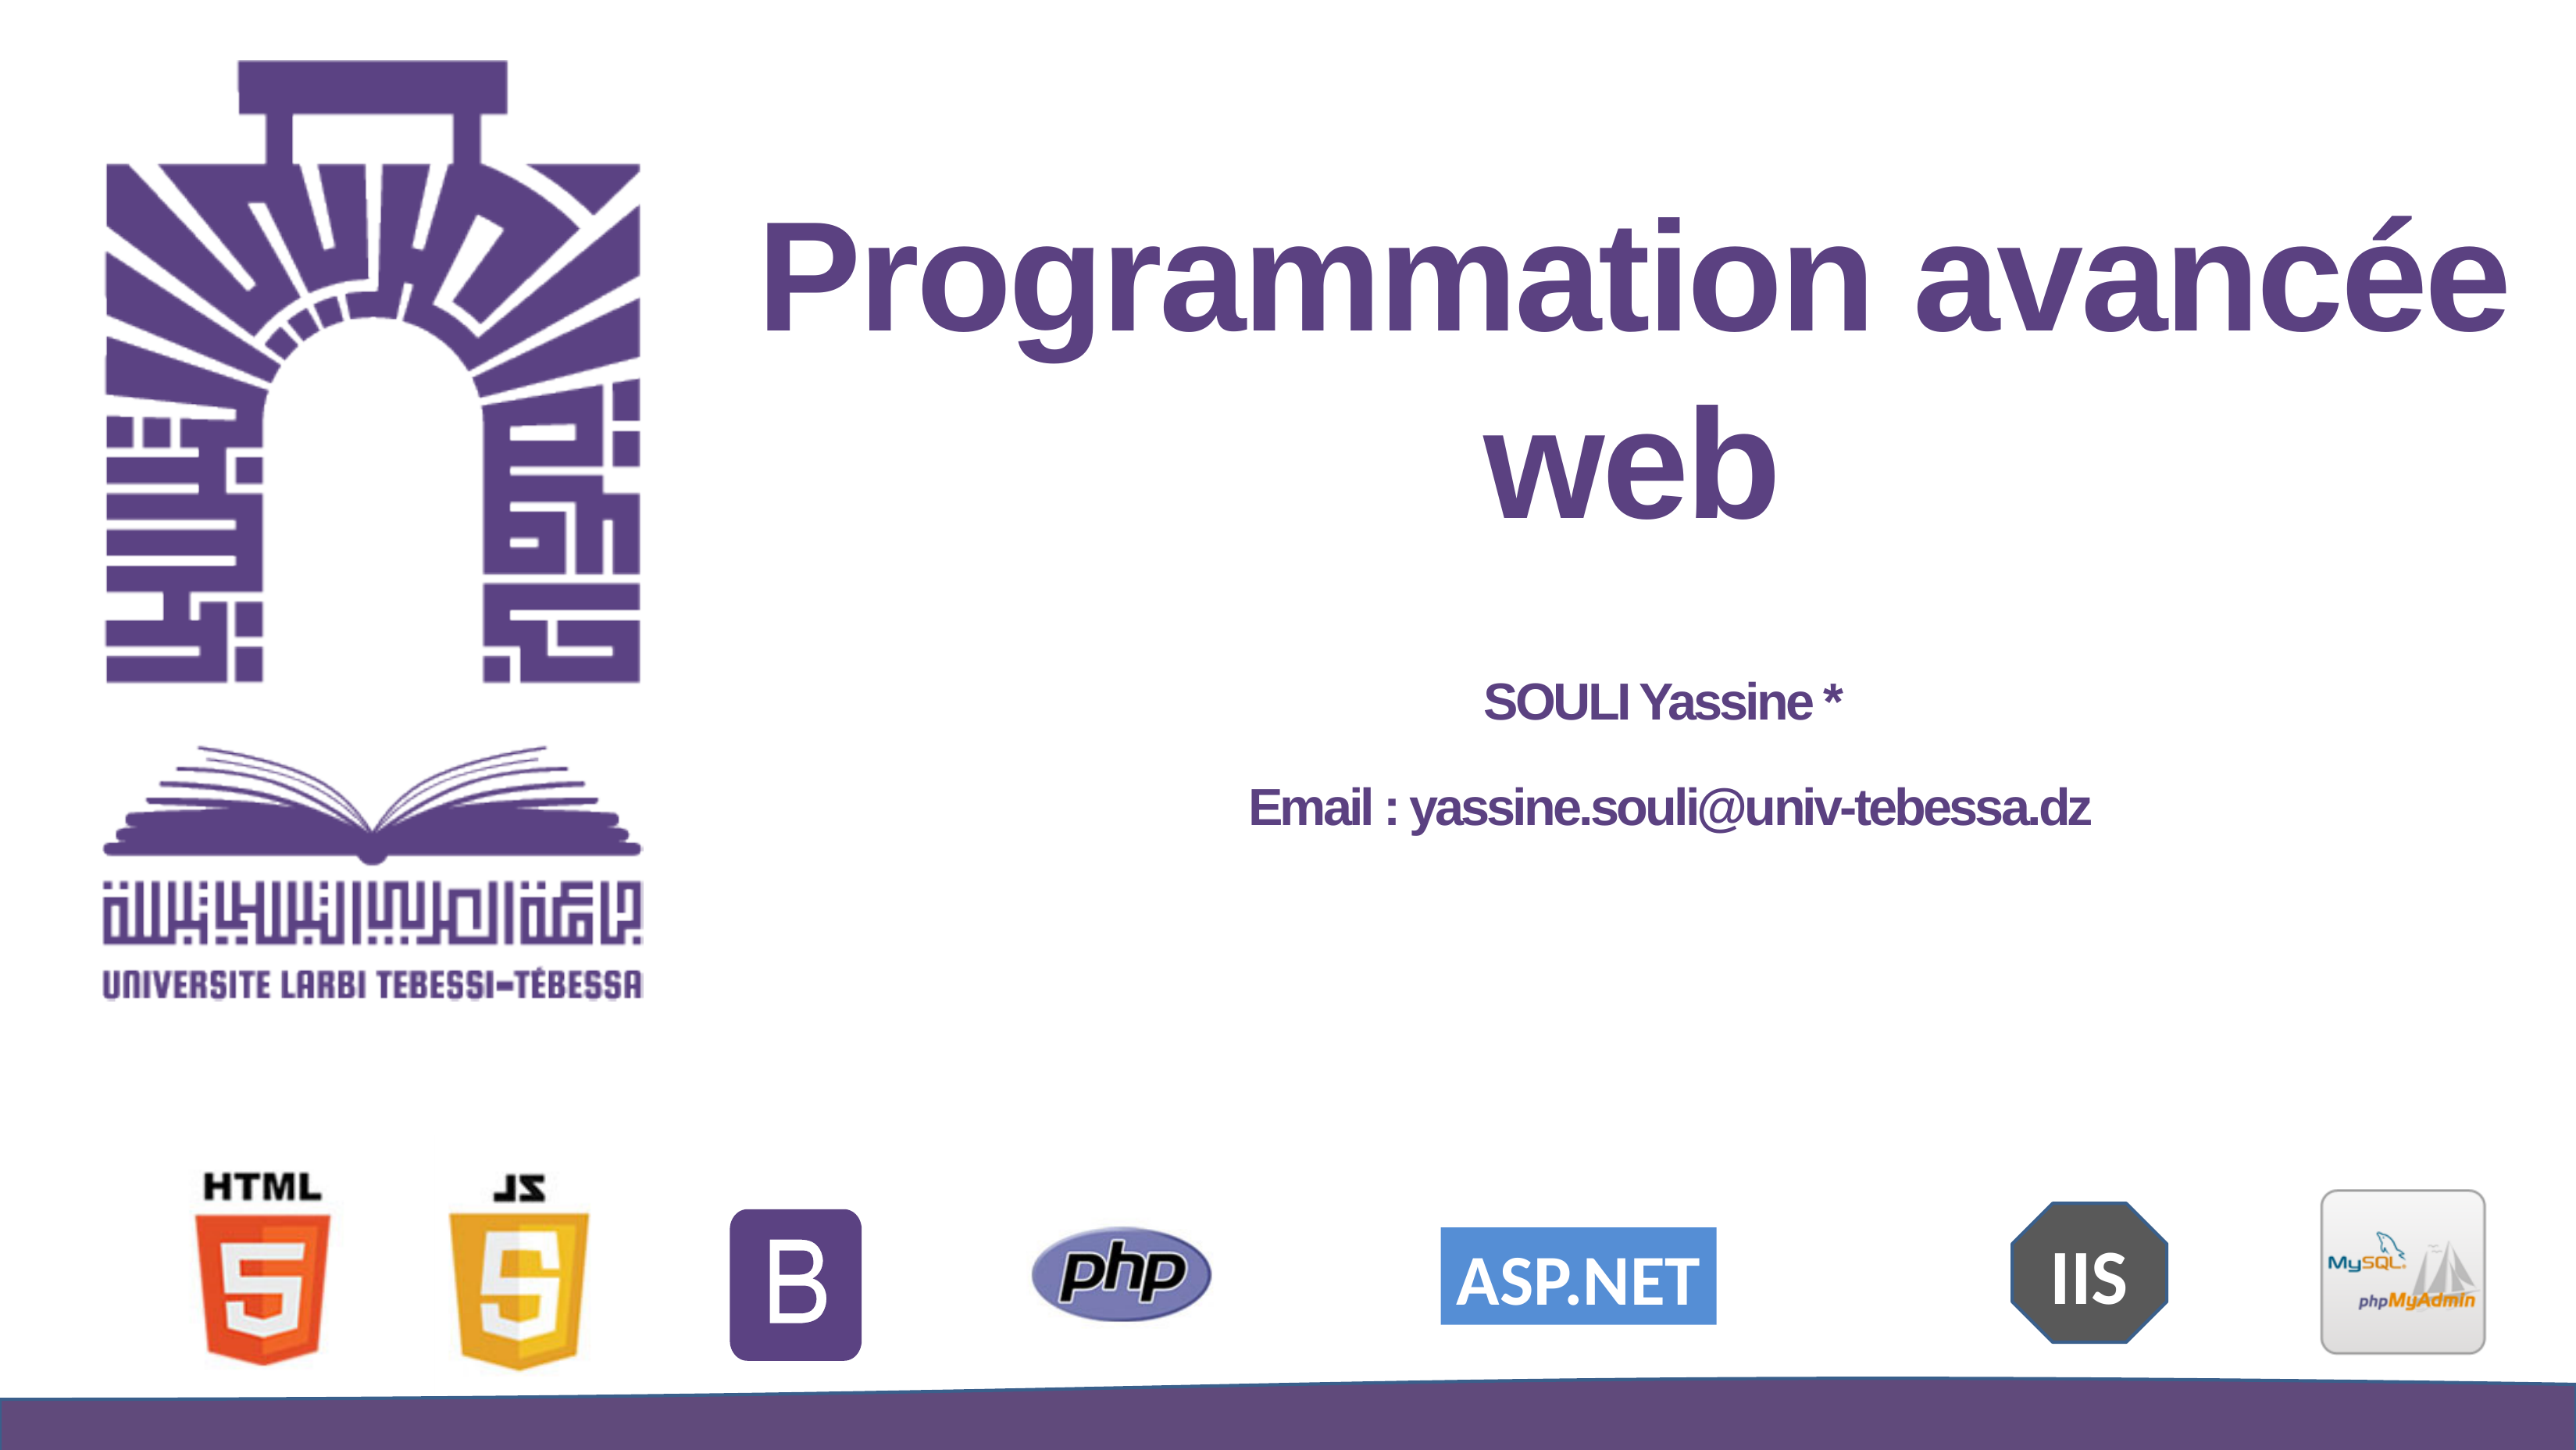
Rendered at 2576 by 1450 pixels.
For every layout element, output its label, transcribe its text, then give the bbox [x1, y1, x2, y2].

text_box Email : yassine.souli@univ-tebessa.dz [975, 767, 2352, 842]
text_box [0, 1381, 2576, 1450]
picture [102, 60, 644, 1002]
text_box SOULI Yassine * [975, 662, 2352, 737]
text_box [184, 1135, 2488, 1410]
text_box Programmation avancée web [719, 169, 2546, 555]
